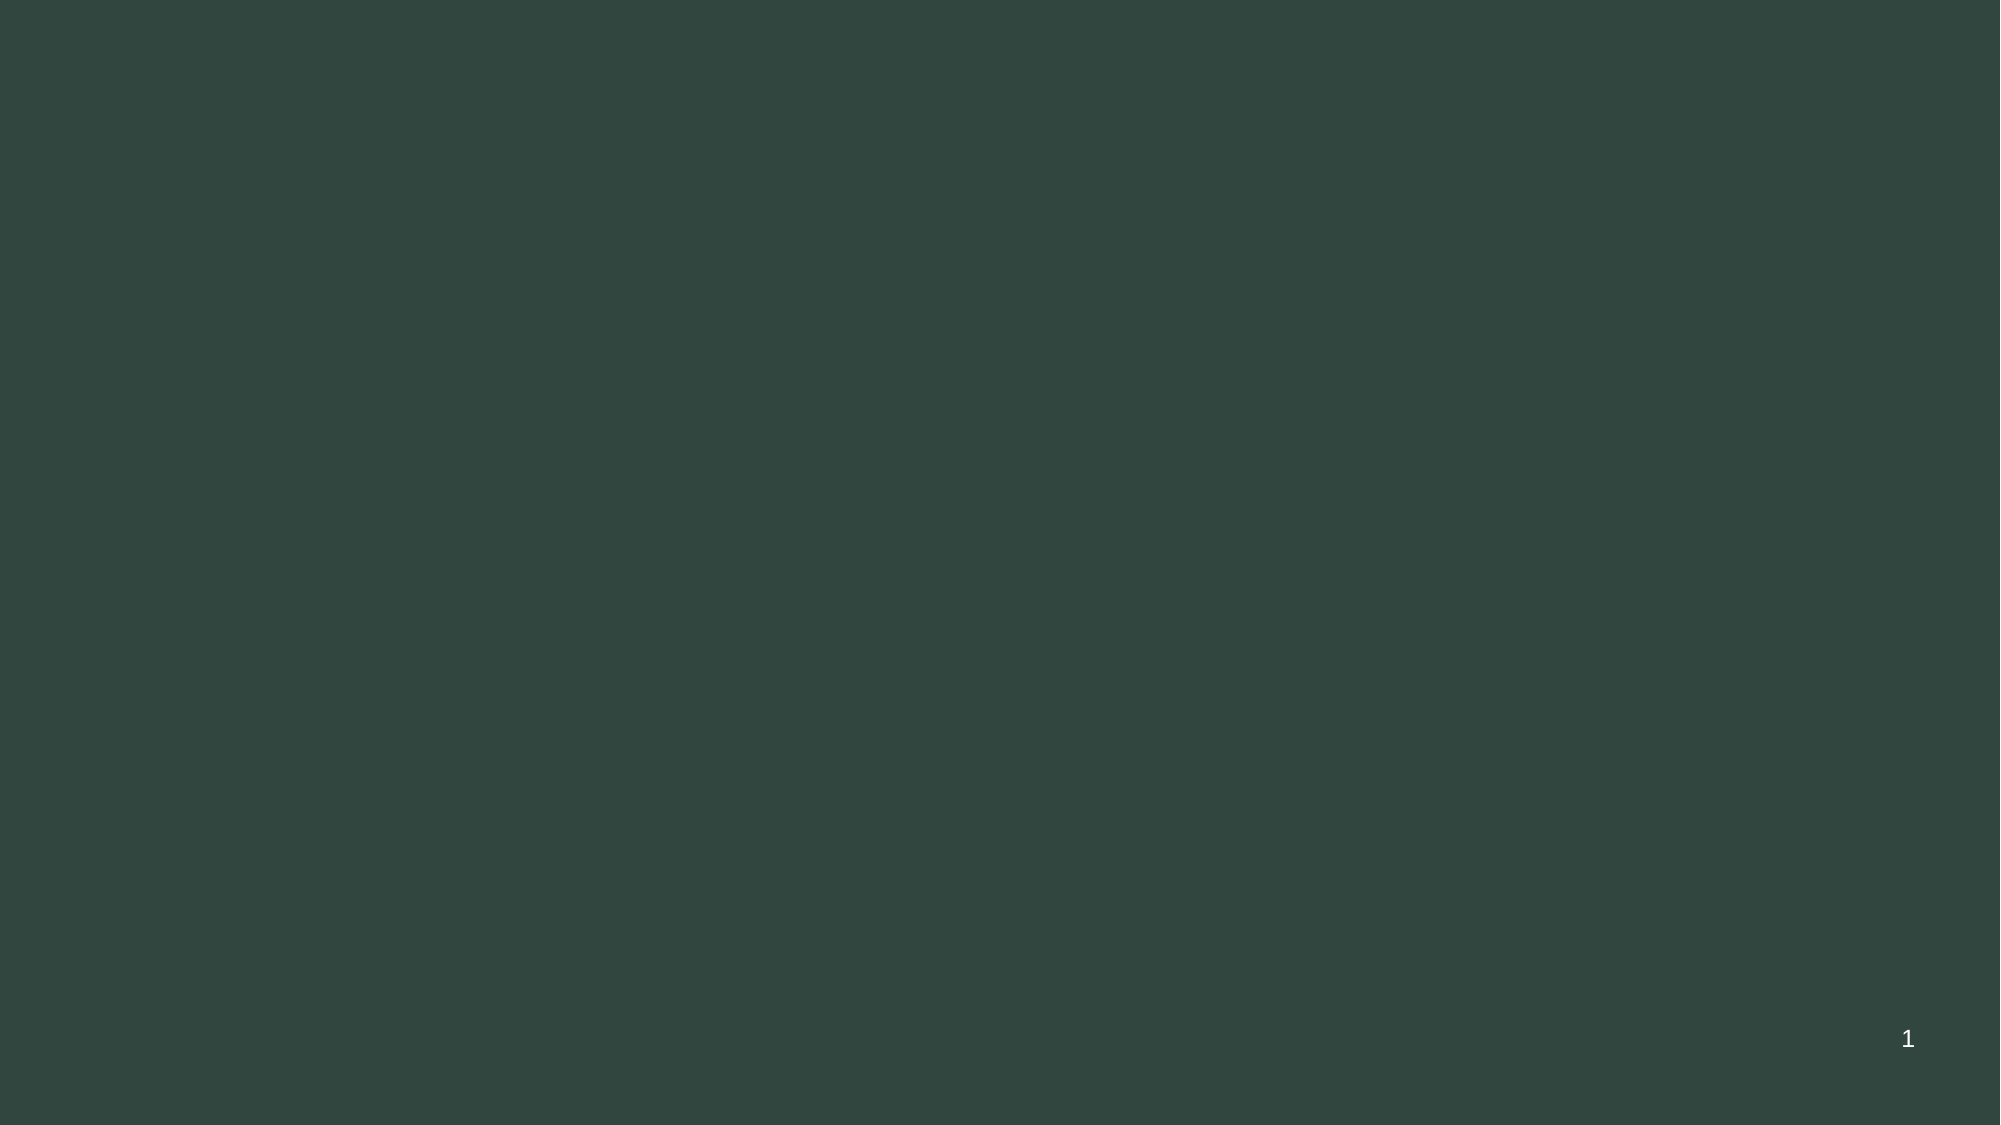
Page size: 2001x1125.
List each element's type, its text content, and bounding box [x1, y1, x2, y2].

slide_number 1 [1791, 1008, 1931, 1068]
